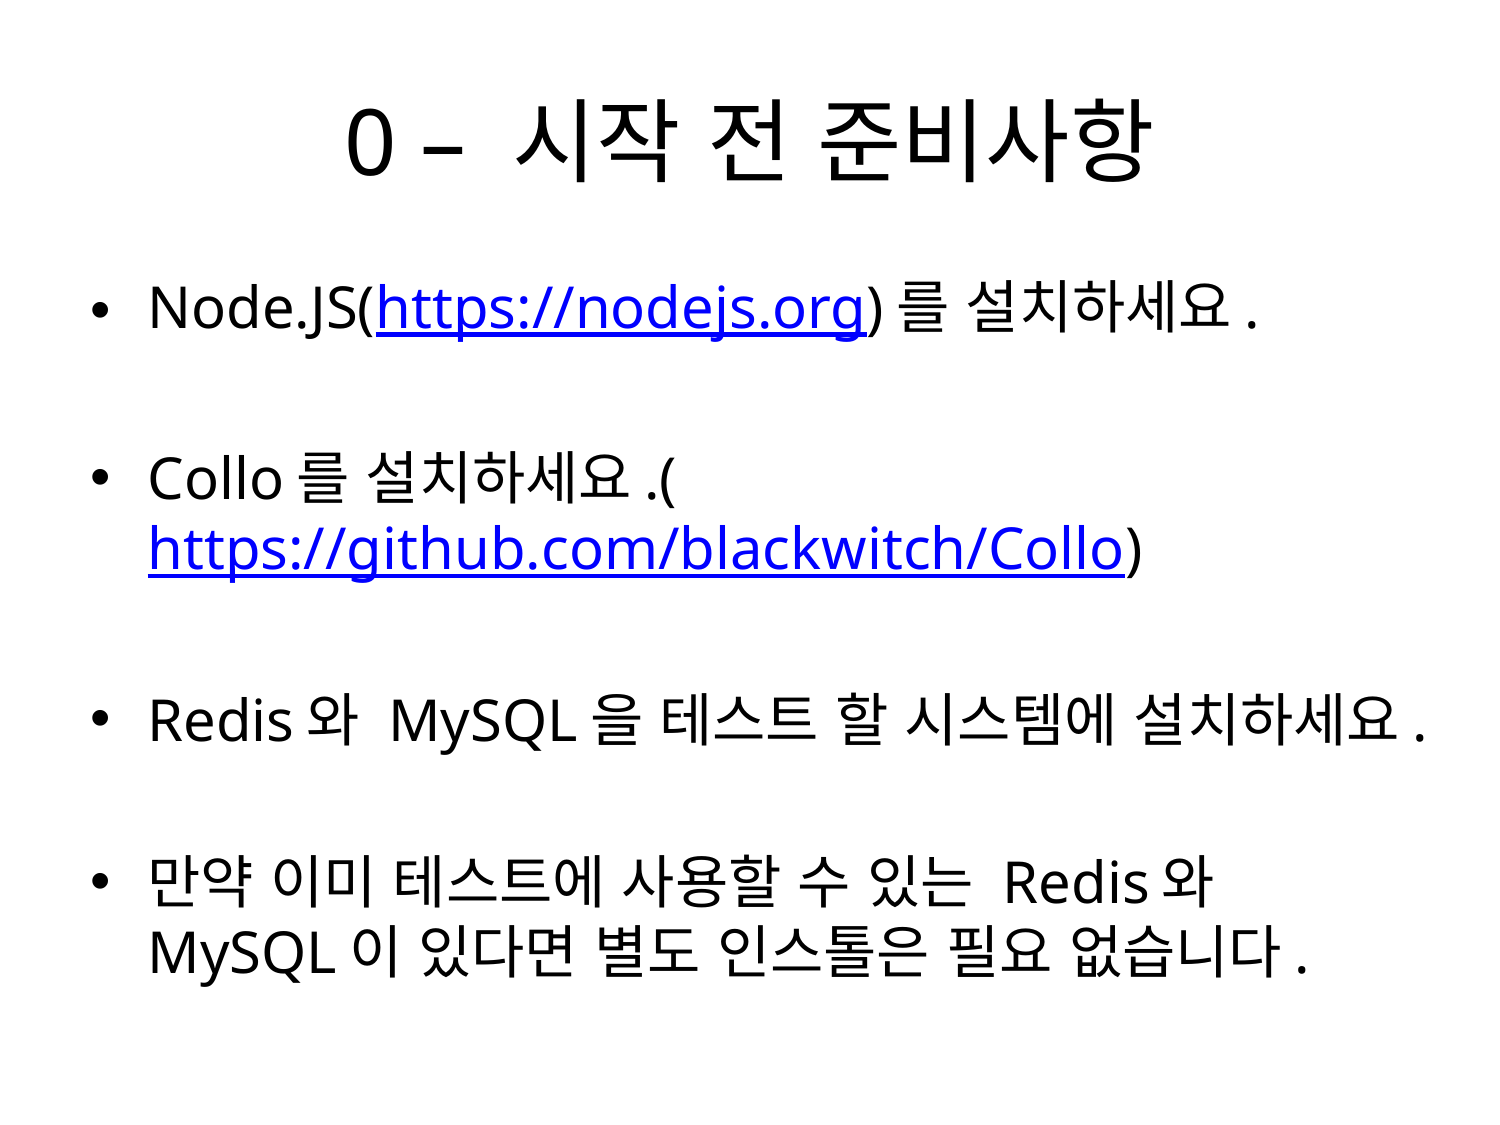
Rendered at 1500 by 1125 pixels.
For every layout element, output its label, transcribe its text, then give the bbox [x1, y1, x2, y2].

list Node.JS(https://nodejs.org)를 설치하세요. Collo를 설치하세요.(https://github.com/blackwitch/Collo) Redis와 MySQL을 테스트 할 시스템에 설치하세요. 만약 이미 테스트에 사용할 수 있는 Redis와 MySQL이 있다면 별도 인스톨은 필요 없습니다. [75, 262, 1425, 1005]
title 0 – 시작 전 준비사항 [75, 45, 1425, 233]
